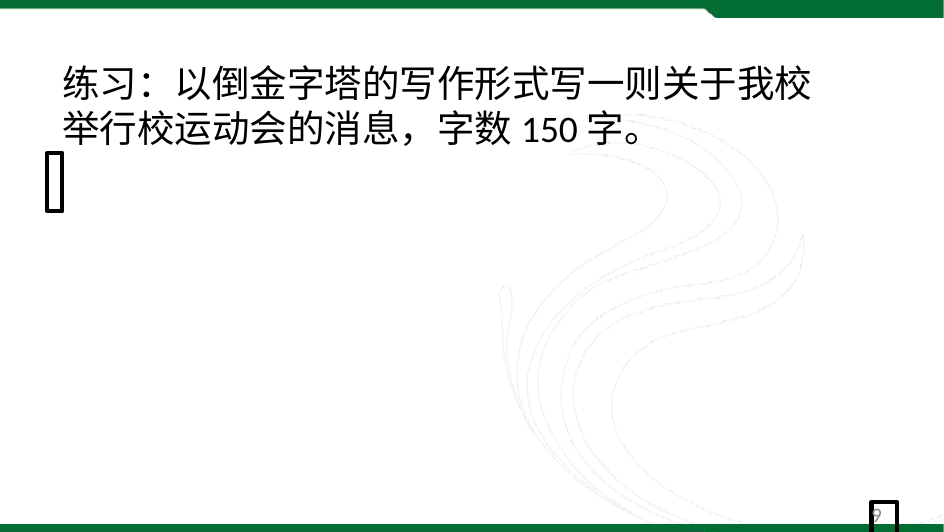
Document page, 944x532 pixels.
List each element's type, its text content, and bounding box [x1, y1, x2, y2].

picture [0, 0, 944, 20]
text_box 练习：以倒金字塔的写作形式写一则关于我校举行校运动会的消息，字数150字。 [47, 52, 862, 158]
text_box [45, 151, 64, 213]
picture [0, 104, 944, 532]
